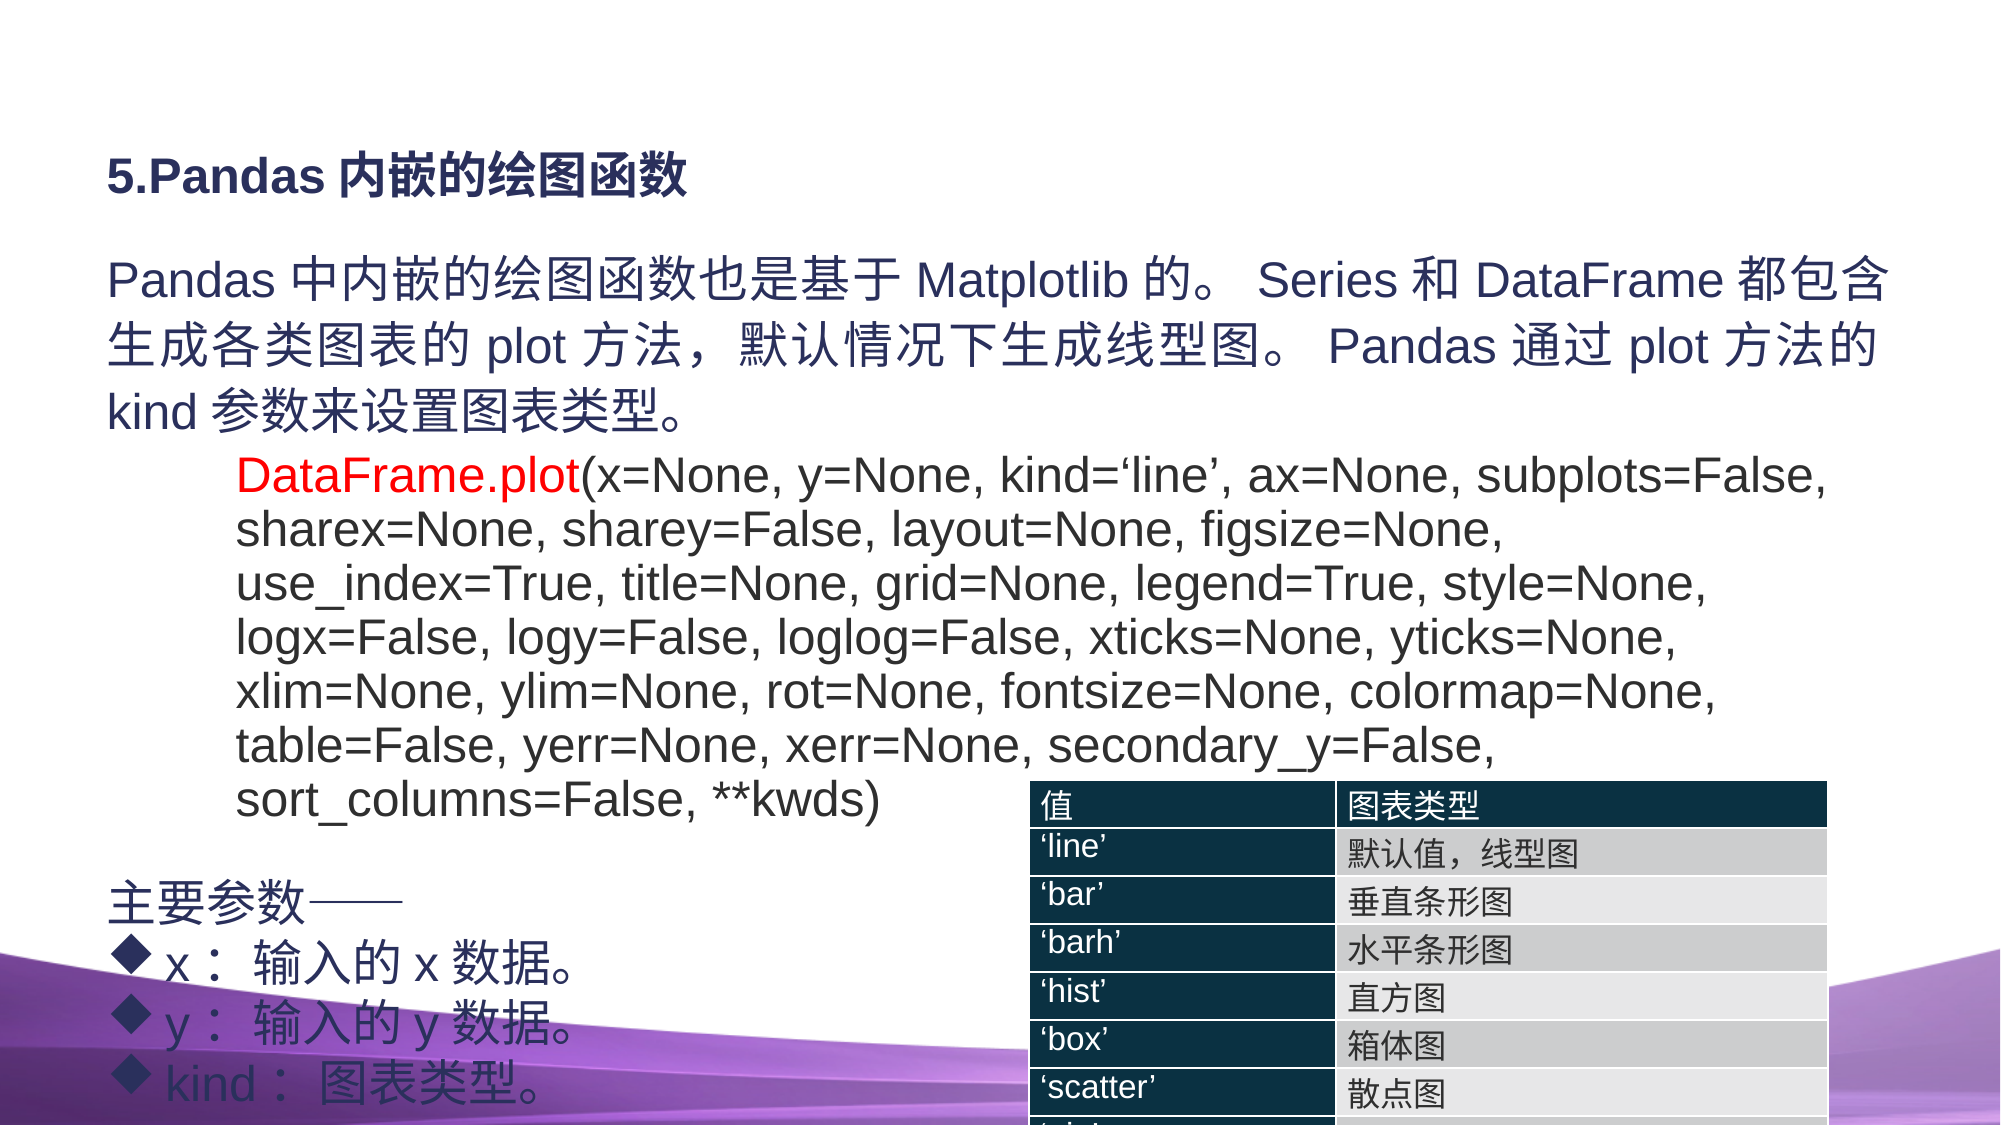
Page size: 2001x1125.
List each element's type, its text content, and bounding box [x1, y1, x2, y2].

table_cell 饼图 [1337, 1117, 1827, 1125]
table_cell ‘bar’ [1030, 877, 1335, 923]
table_cell ‘line’ [1030, 829, 1335, 875]
picture [1829, 943, 2001, 1125]
table_cell 散点图 [1337, 1069, 1827, 1115]
table_header 图表类型 [1337, 781, 1827, 827]
table_cell 默认值，线型图 [1337, 829, 1827, 875]
table_cell 直方图 [1337, 973, 1827, 1019]
table_cell 箱体图 [1337, 1021, 1827, 1067]
table_cell 水平条形图 [1337, 925, 1827, 971]
table_cell ‘hist’ [1030, 973, 1335, 1019]
list 5.Pandas内嵌的绘图函数 Pandas中内嵌的绘图函数也是基于Matplotlib的。Series和DataFrame都包含生成各类图表的plot方法，默认情况下生成线型图。Pandas通过plot方法的kind参数来设置图表类型。 DataFrame.plot(x=None, y=None, kind=‘line’, ax=None, subplots=False, sharex=None, sharey=False, layout=None, figsize=None, use_index=True, title=None, grid=None, legend=True, style=None, logx=False, logy=False, loglog=False, xticks=None, yticks=None, xlim=None, ylim=None, rot=None, fontsize=None, colormap=None, table=False, yerr=None, xerr=None, secondary_y=False, sort_columns=False, **kwds) 主要参数—— x：输入的x数据。 y：输入的y数据。 kind：图表类型。 [91, 130, 1906, 983]
table_header 值 [1030, 781, 1335, 827]
table_cell ‘scatter’ [1030, 1069, 1335, 1115]
table_cell 垂直条形图 [1337, 877, 1827, 923]
table_cell ‘pie’ [1030, 1117, 1335, 1125]
picture [0, 943, 1028, 1125]
table_cell ‘box’ [1030, 1021, 1335, 1067]
table_cell ‘barh’ [1030, 925, 1335, 971]
